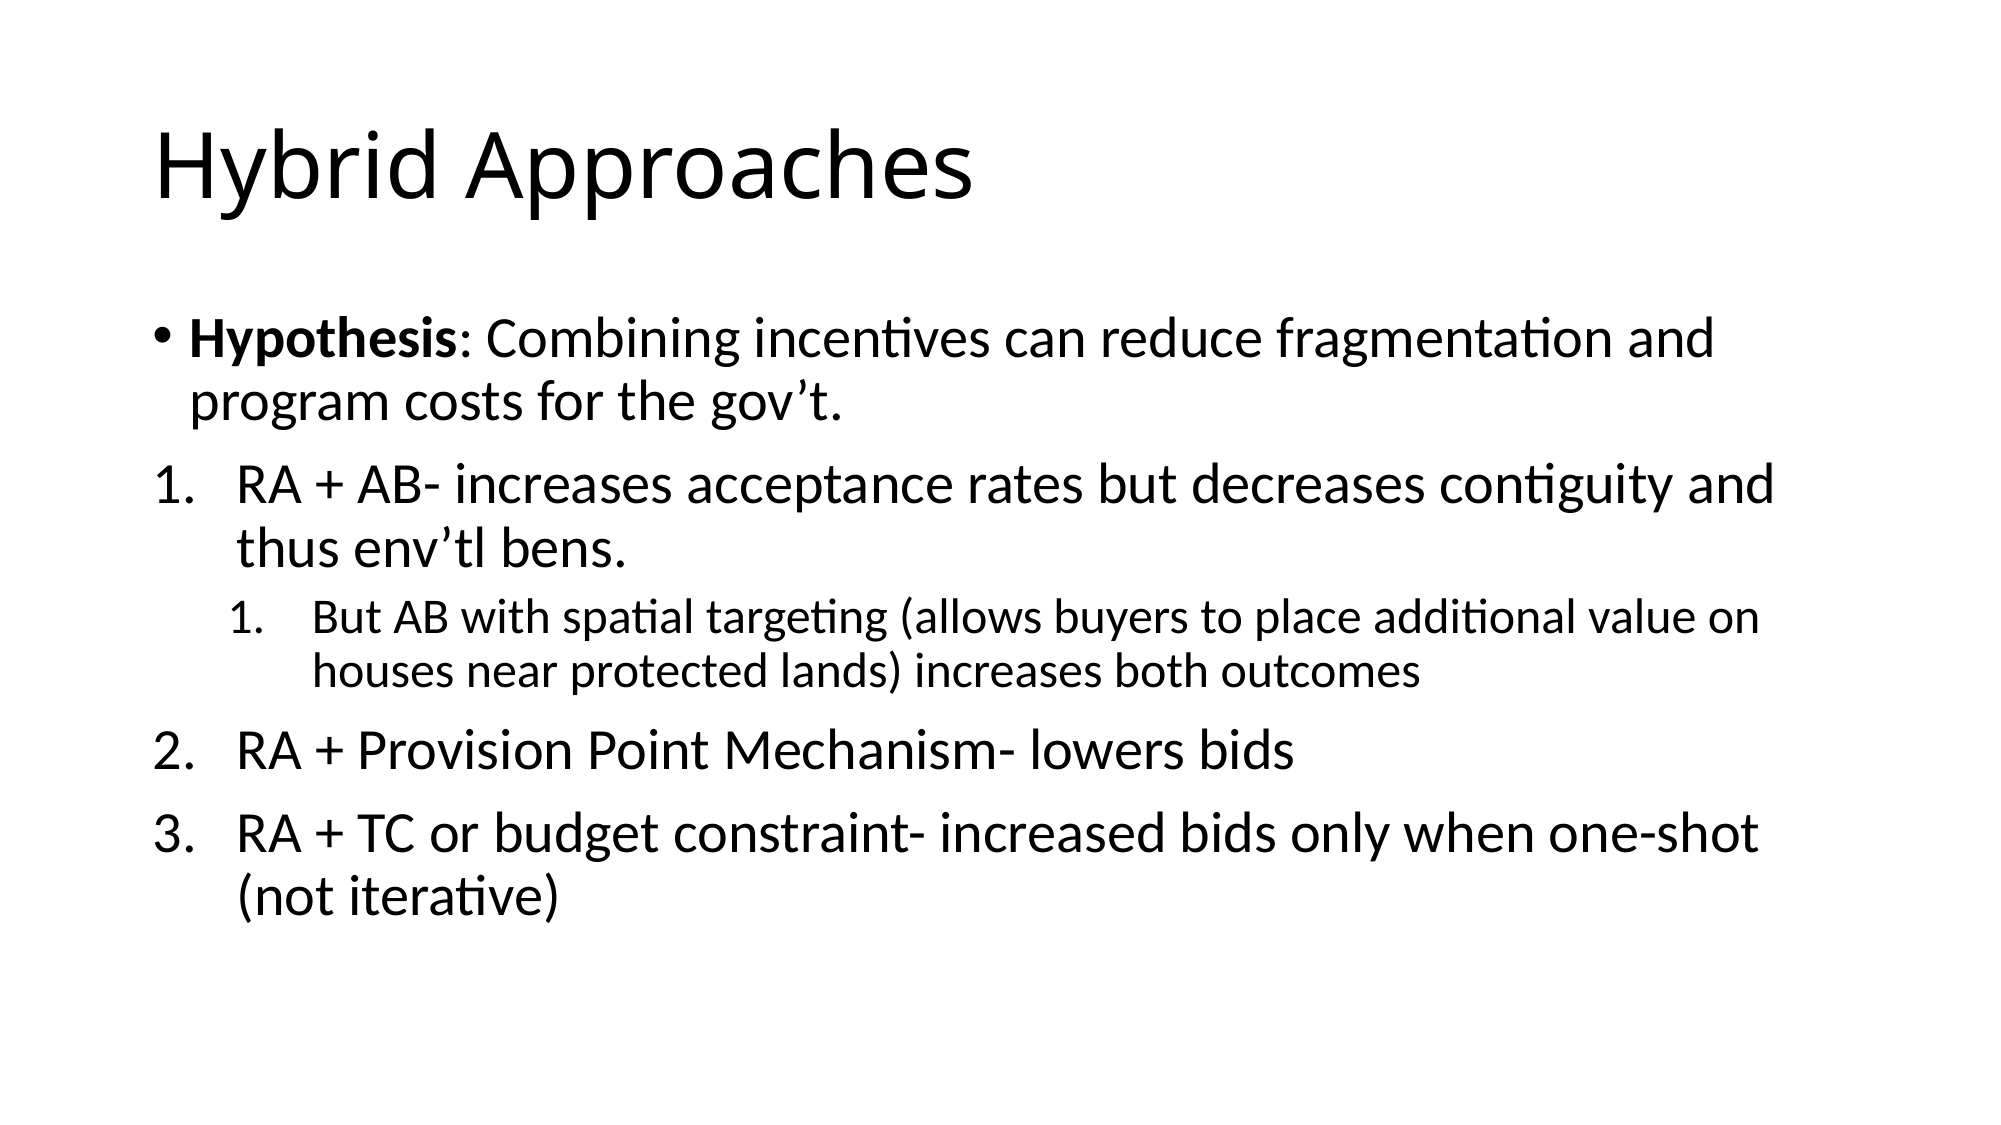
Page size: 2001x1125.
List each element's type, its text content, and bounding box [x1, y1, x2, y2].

list Hypothesis: Combining incentives can reduce fragmentation and program costs for the gov’t. RA + AB- increases acceptance rates but decreases contiguity and thus env’tl bens. But AB with spatial targeting (allows buyers to place additional value on houses near protected lands) increases both outcomes RA + Provision Point Mechanism- lowers bids RA + TC or budget constraint- increased bids only when one-shot (not iterative) [137, 299, 1863, 1014]
title Hybrid Approaches [137, 59, 1863, 278]
